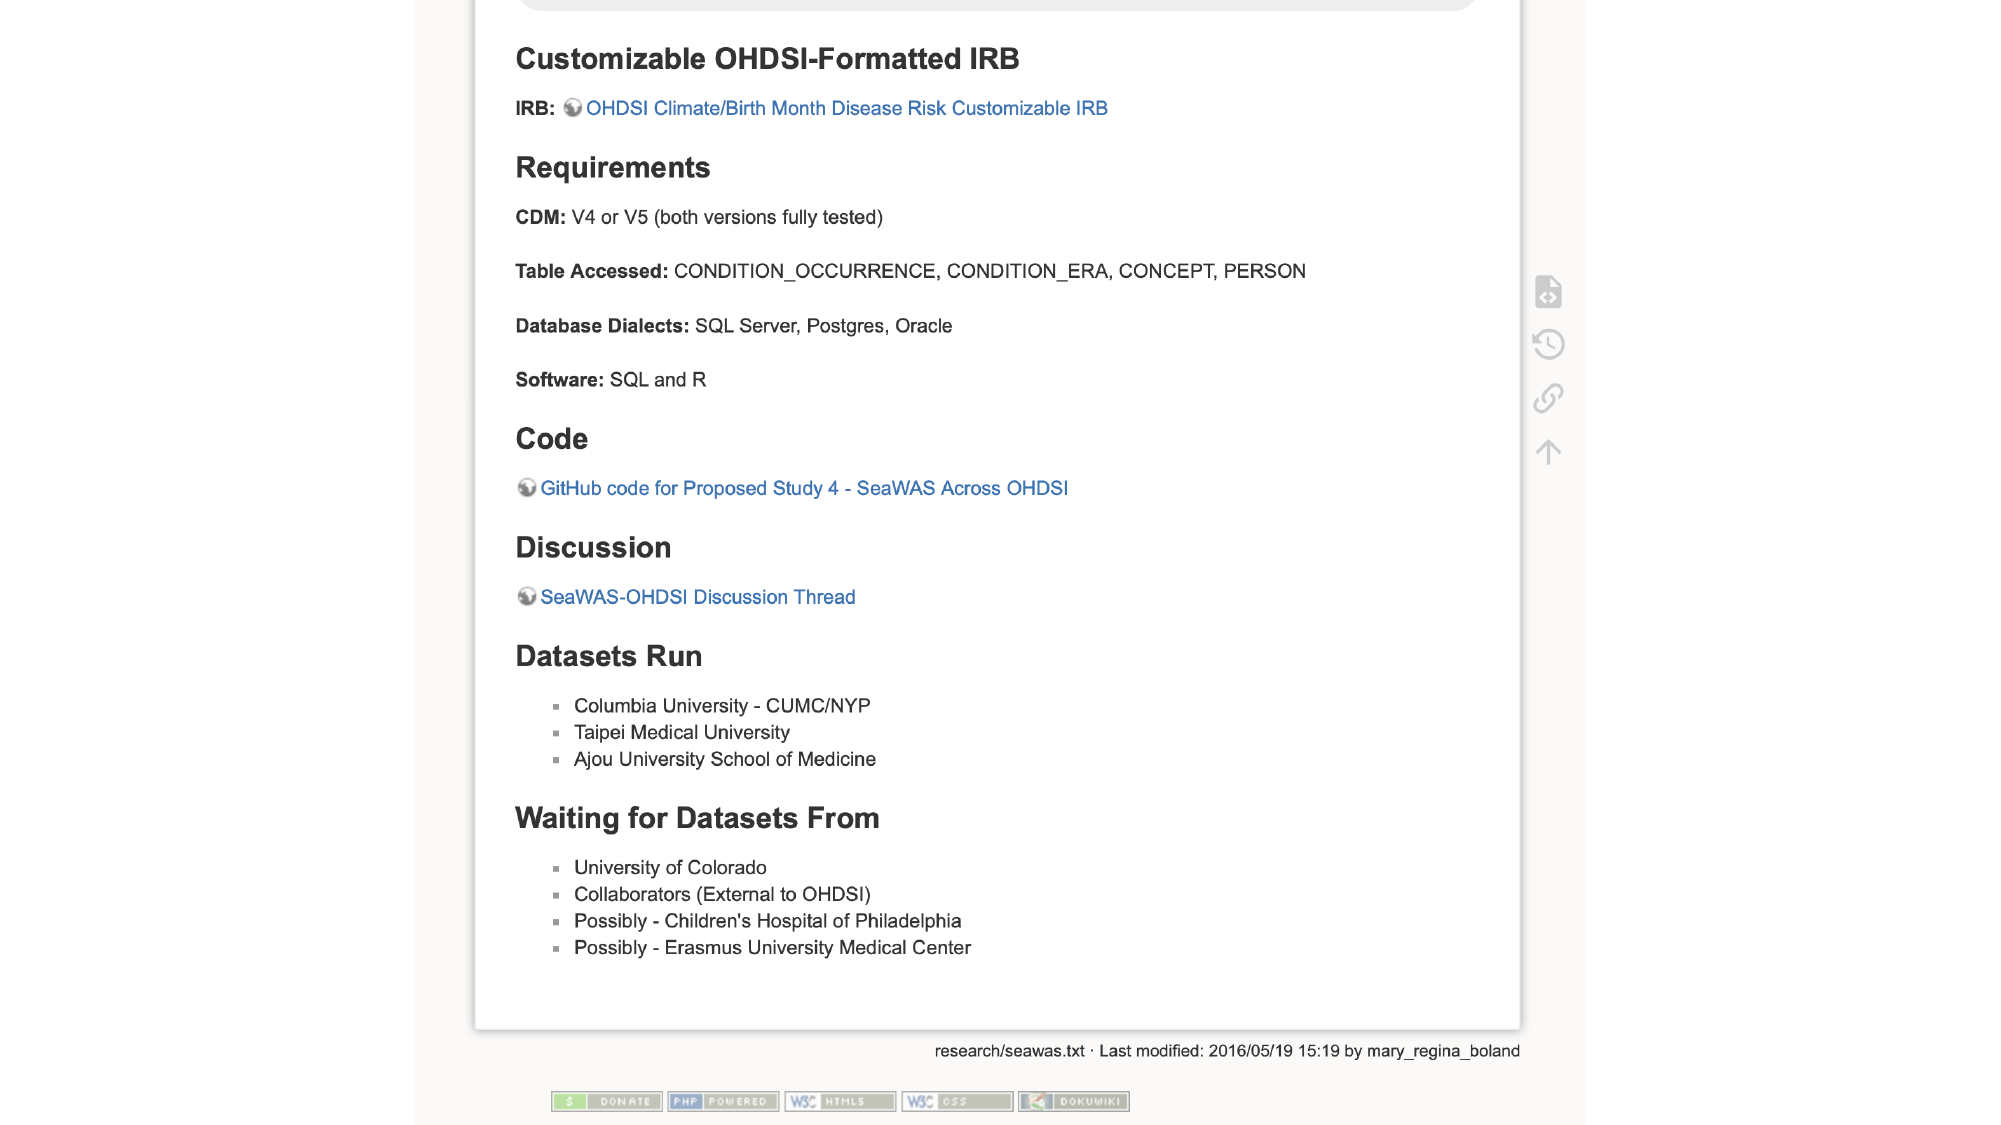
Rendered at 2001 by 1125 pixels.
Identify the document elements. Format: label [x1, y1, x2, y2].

picture [414, 0, 1586, 1125]
